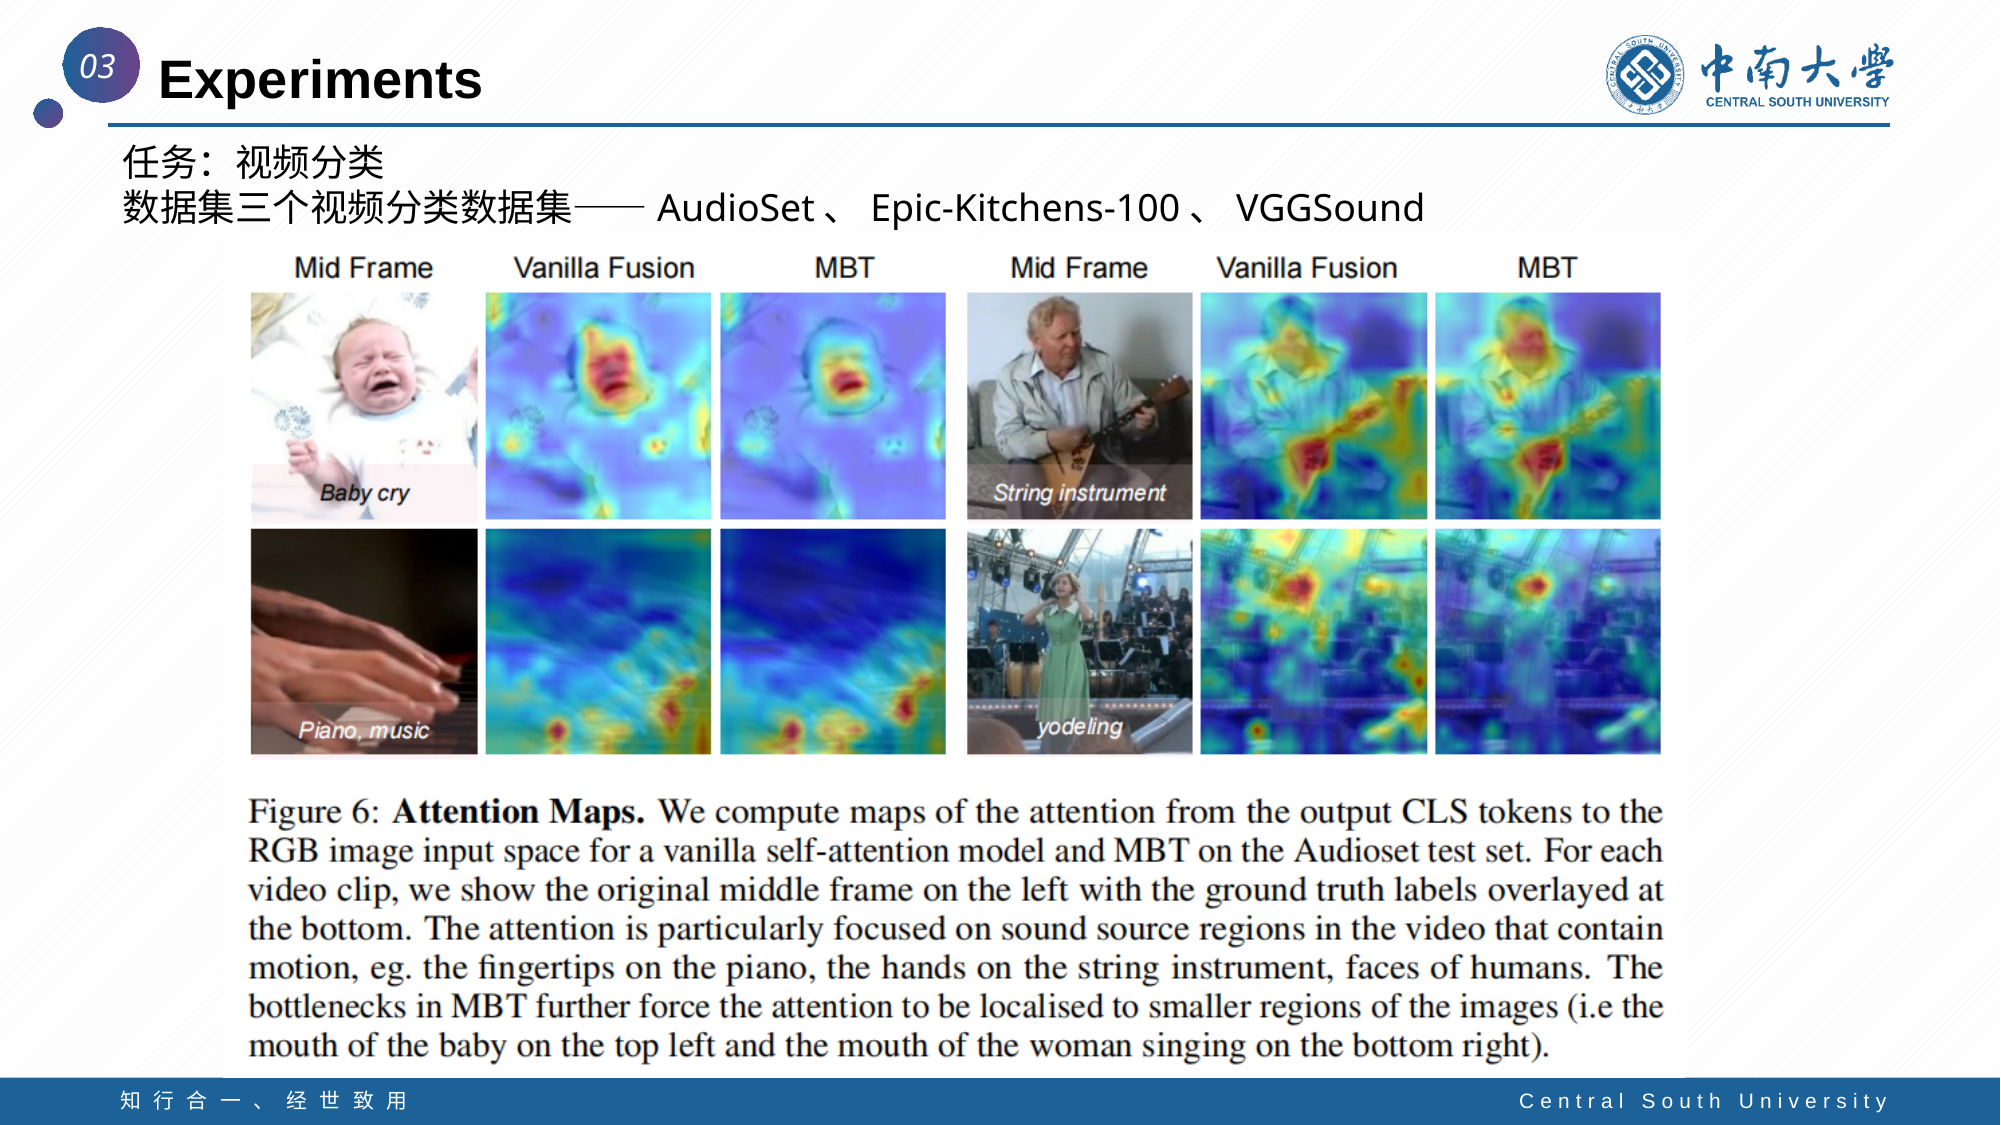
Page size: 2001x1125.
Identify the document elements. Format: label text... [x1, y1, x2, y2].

text_box 知行合一、经世致用 [105, 1080, 423, 1120]
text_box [33, 26, 153, 128]
picture [223, 235, 1685, 1078]
text_box 任务：视频分类 数据集三个视频分类数据集——AudioSet、Epic-Kitchens-100、VGGSound [108, 131, 1513, 237]
text_box Central South University [1504, 1080, 1902, 1120]
picture [1595, 28, 1907, 121]
text_box [0, 1077, 2000, 1125]
text_box Experiments [158, 26, 620, 118]
